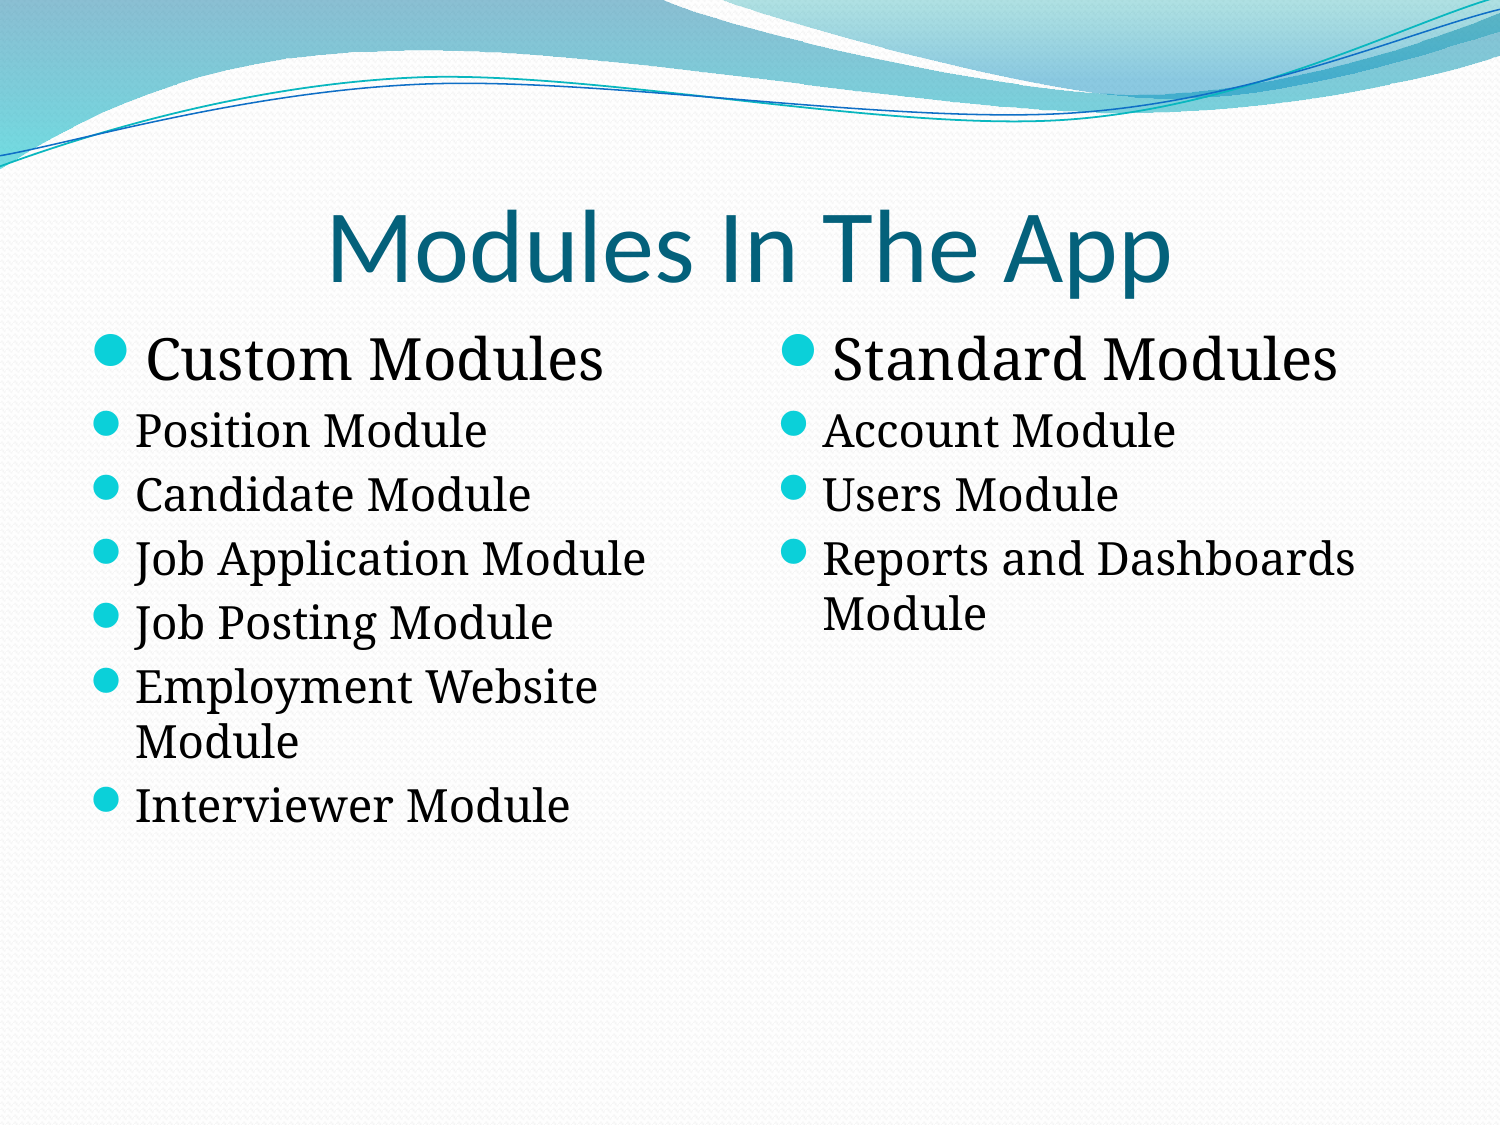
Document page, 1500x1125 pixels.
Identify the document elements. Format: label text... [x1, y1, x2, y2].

list Standard Modules Account Module Users Module Reports and Dashboards Module [762, 314, 1425, 1043]
title Modules In The App [75, 115, 1425, 303]
list Custom Modules Position Module Candidate Module Job Application Module Job Posting Module Employment Website Module Interviewer Module [75, 314, 738, 1043]
